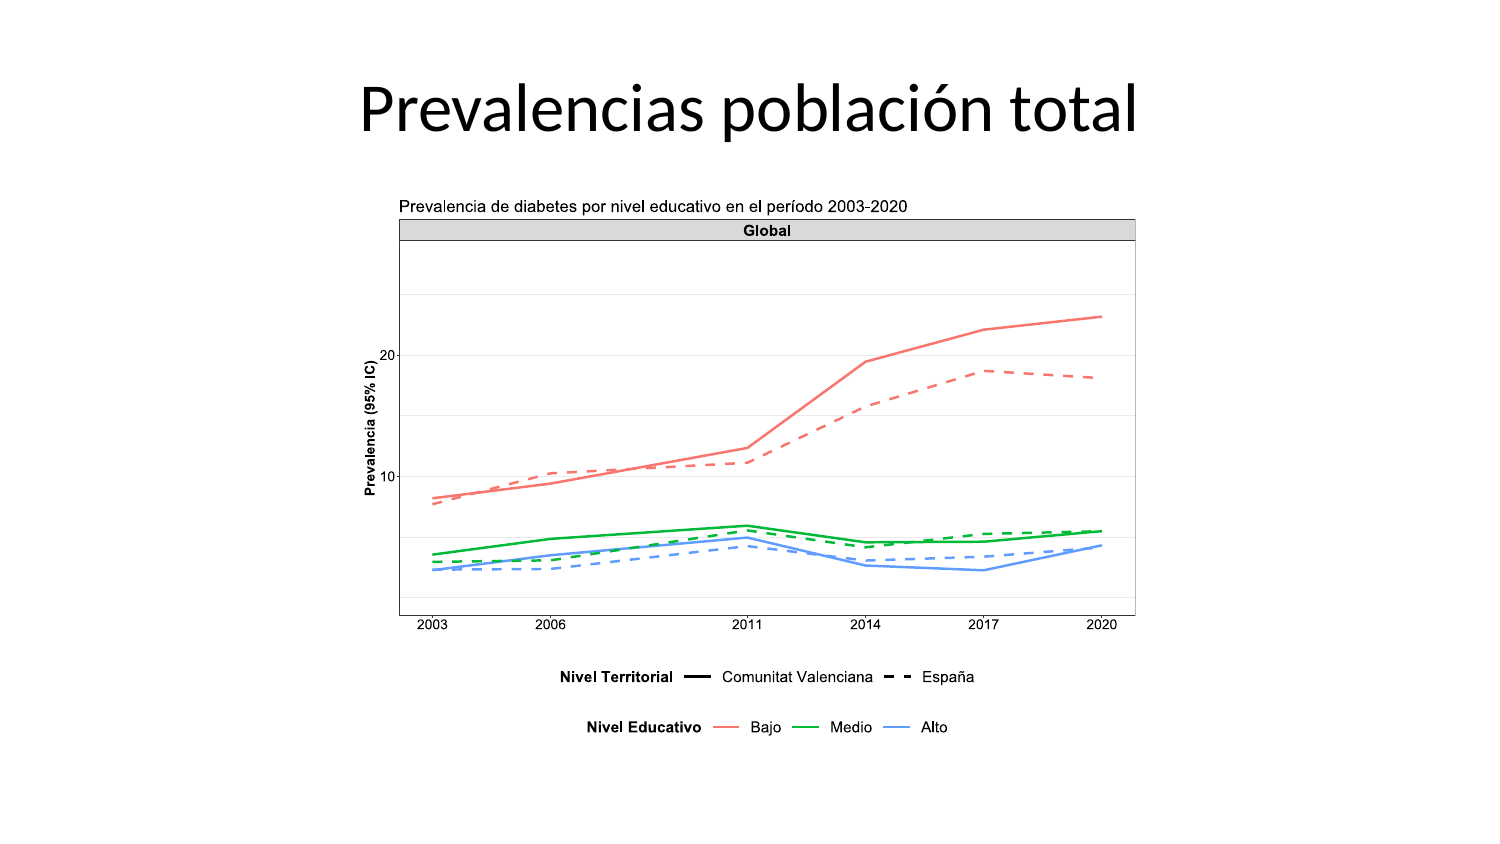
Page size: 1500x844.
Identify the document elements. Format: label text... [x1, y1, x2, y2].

title Prevalencias población total [75, 33, 1425, 175]
picture [360, 195, 1140, 753]
